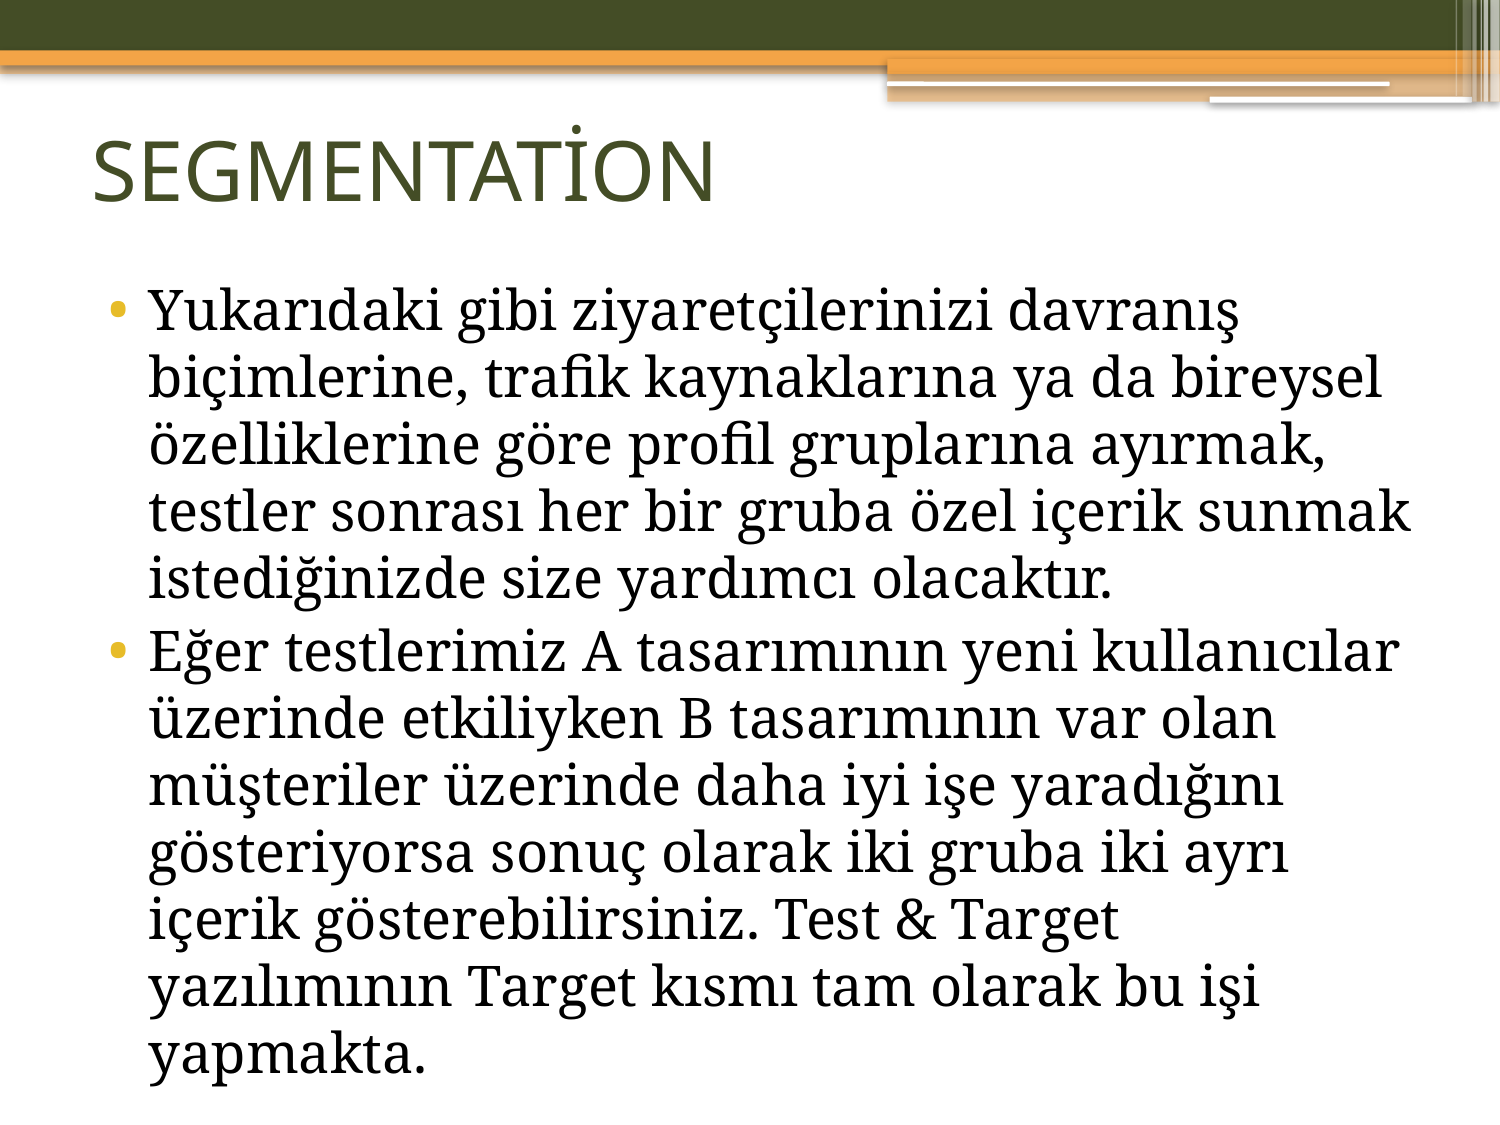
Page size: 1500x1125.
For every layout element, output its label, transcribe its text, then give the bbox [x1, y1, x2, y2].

list Yukarıdaki gibi ziyaretçilerinizi davranış biçimlerine, trafik kaynaklarına ya da bireysel özelliklerine göre profil gruplarına ayırmak, testler sonrası her bir gruba özel içerik sunmak istediğinizde size yardımcı olacaktır. Eğer testlerimiz A tasarımının yeni kullanıcılar üzerinde etkiliyken B tasarımının var olan müşteriler üzerinde daha iyi işe yaradığını gösteriyorsa sonuç olarak iki gruba iki ayrı içerik gösterebilirsiniz. Test & Target yazılımının Target kısmı tam olarak bu işi yapmakta. [76, 267, 1427, 1106]
title SEGMENTATİON [76, 80, 1427, 256]
